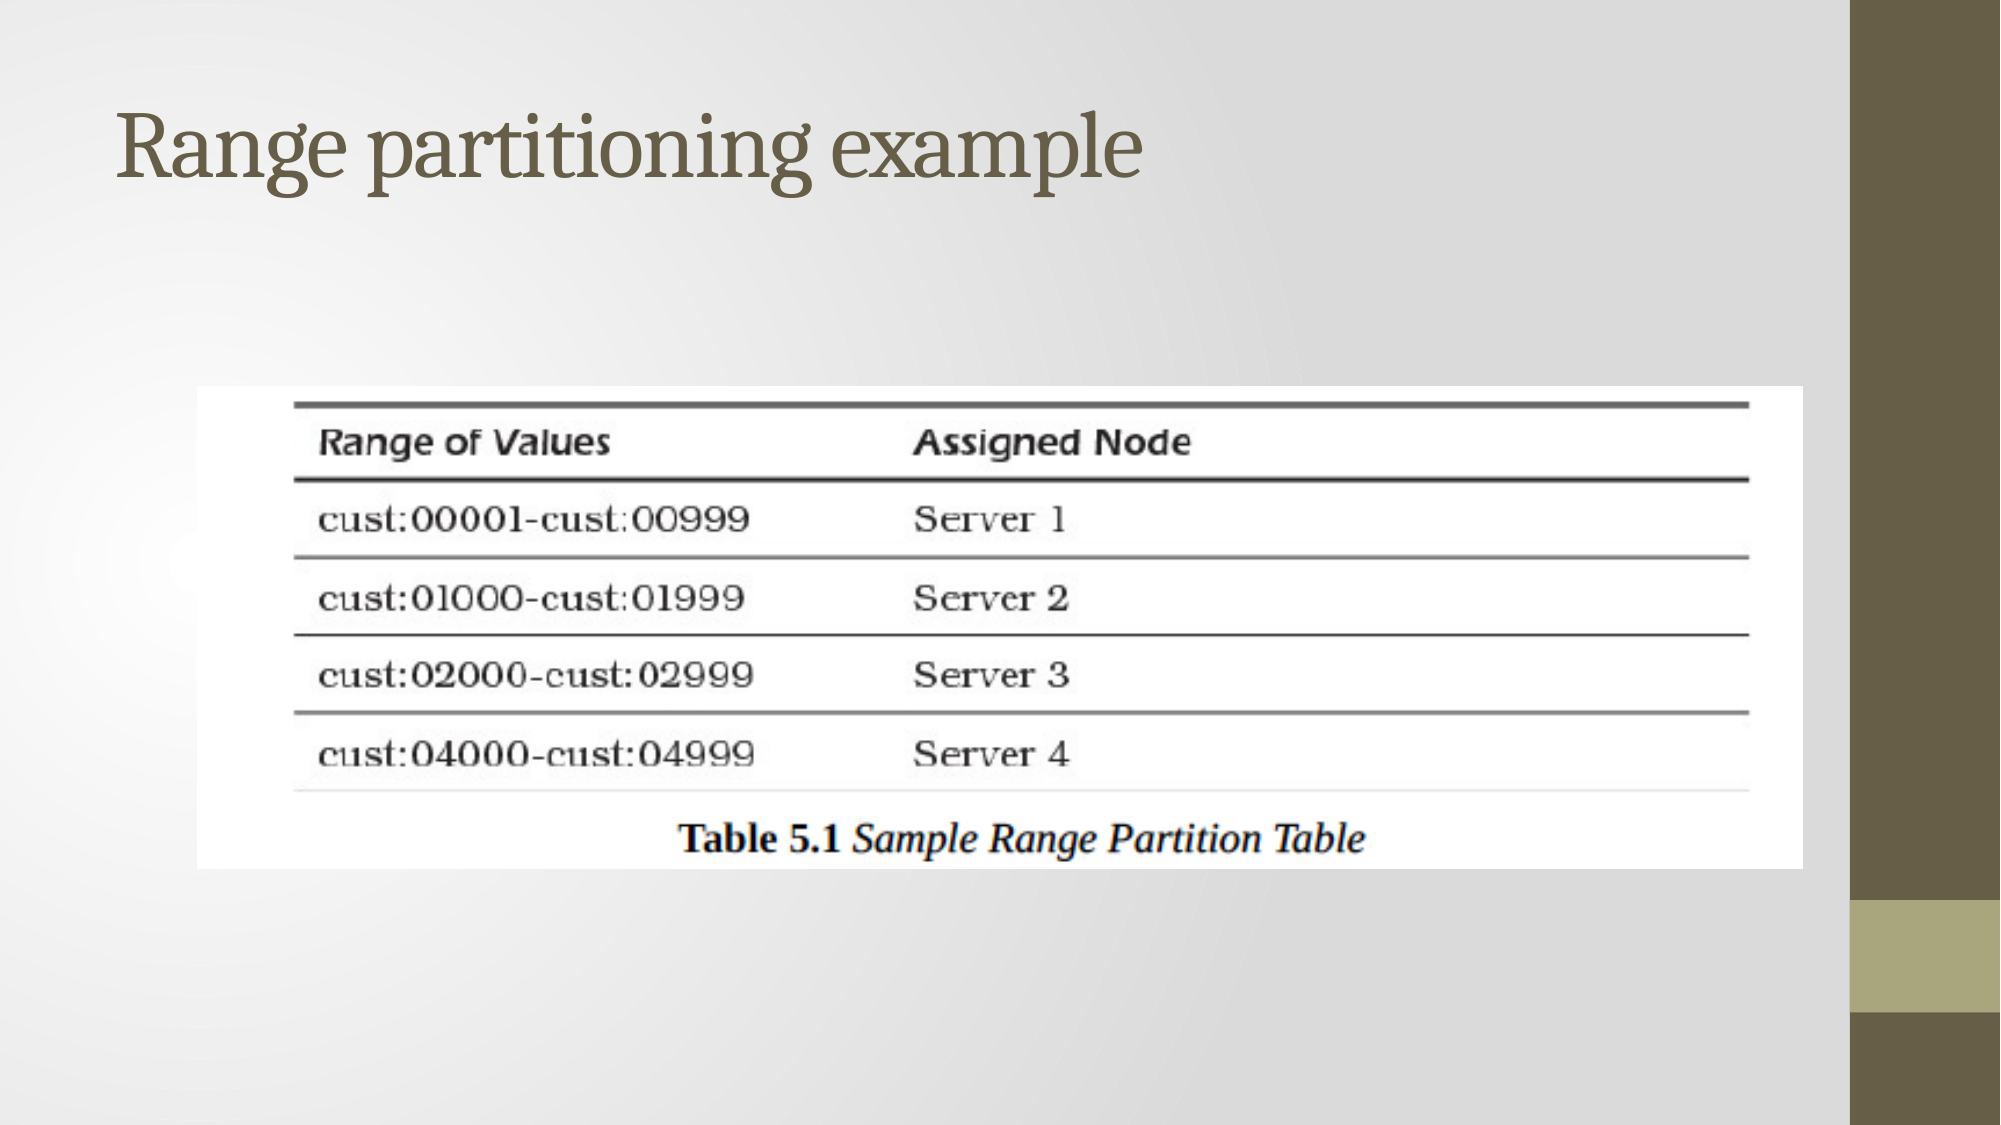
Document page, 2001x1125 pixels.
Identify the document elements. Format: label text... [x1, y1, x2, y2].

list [197, 386, 1803, 870]
title Range partitioning example [99, 45, 1767, 233]
